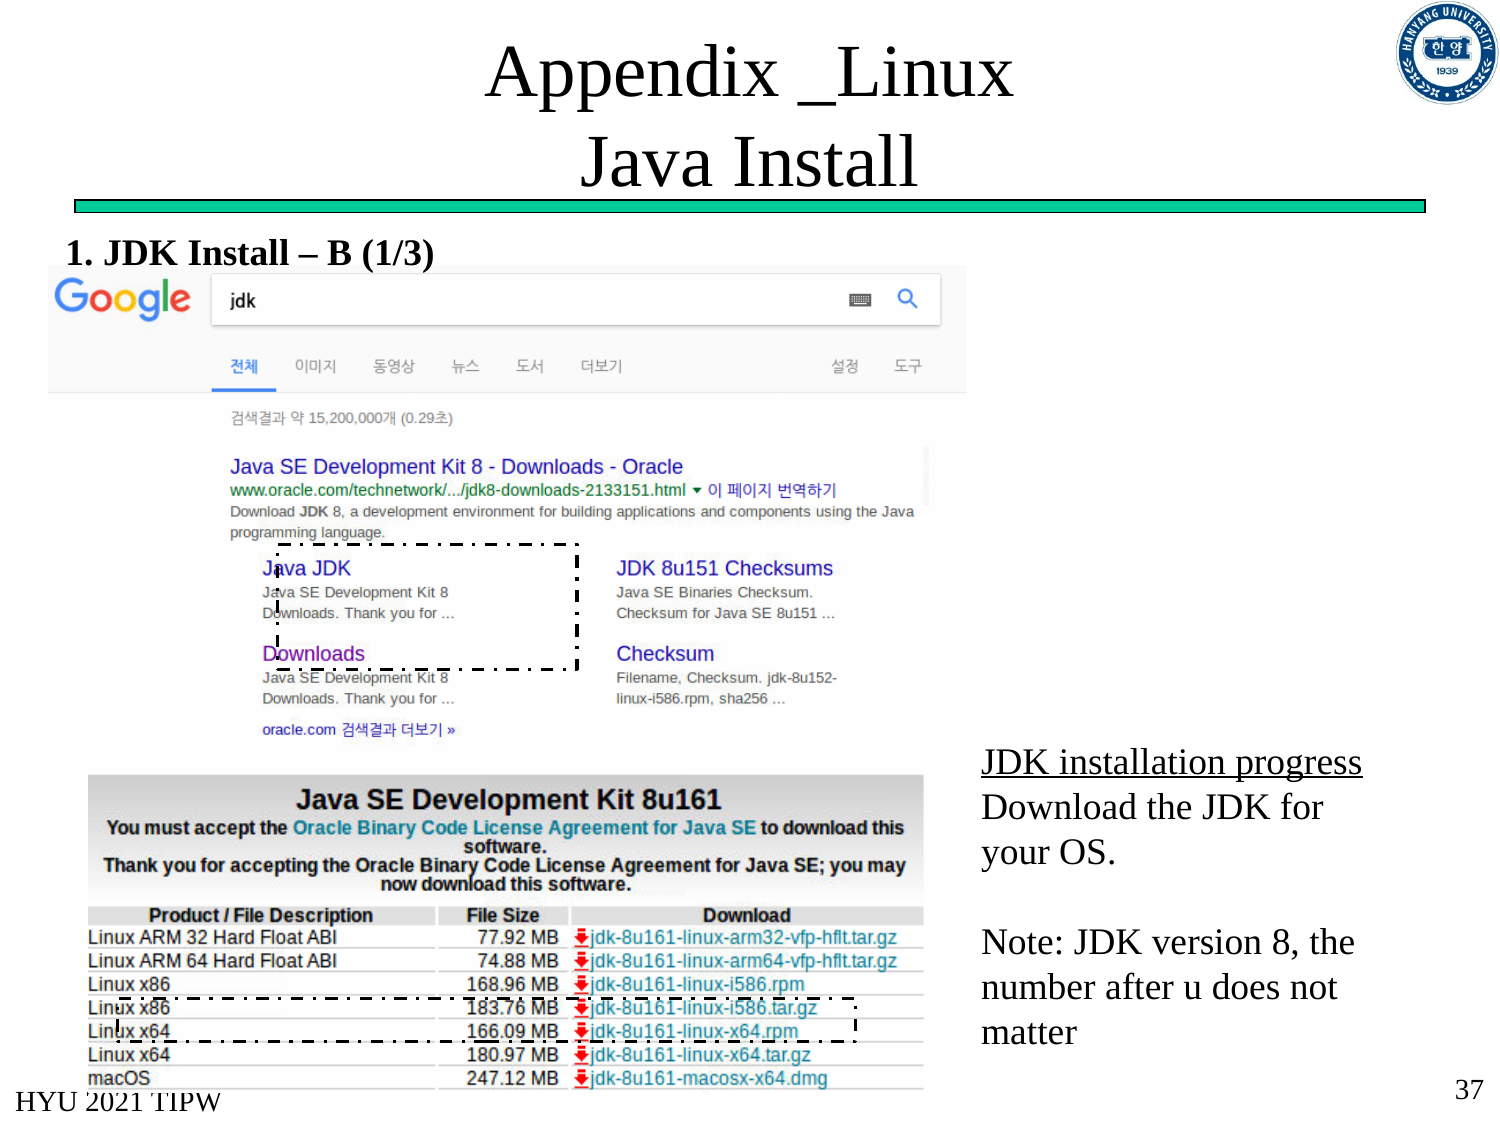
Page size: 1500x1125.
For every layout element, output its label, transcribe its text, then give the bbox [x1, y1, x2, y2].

text_box JDK installation progress Download the JDK for your OS. Note: JDK version 8, the number after u does not matter [966, 729, 1384, 1059]
footer HYU 2021 TIPW [0, 1074, 476, 1125]
slide_number 37 [1186, 1062, 1500, 1125]
picture [48, 265, 967, 759]
text_box Appendix _Linux Java Install [74, 14, 1425, 152]
text_box 1. JDK Install – B (1/3) [50, 220, 450, 264]
picture [88, 772, 927, 1094]
picture [1394, 0, 1500, 106]
